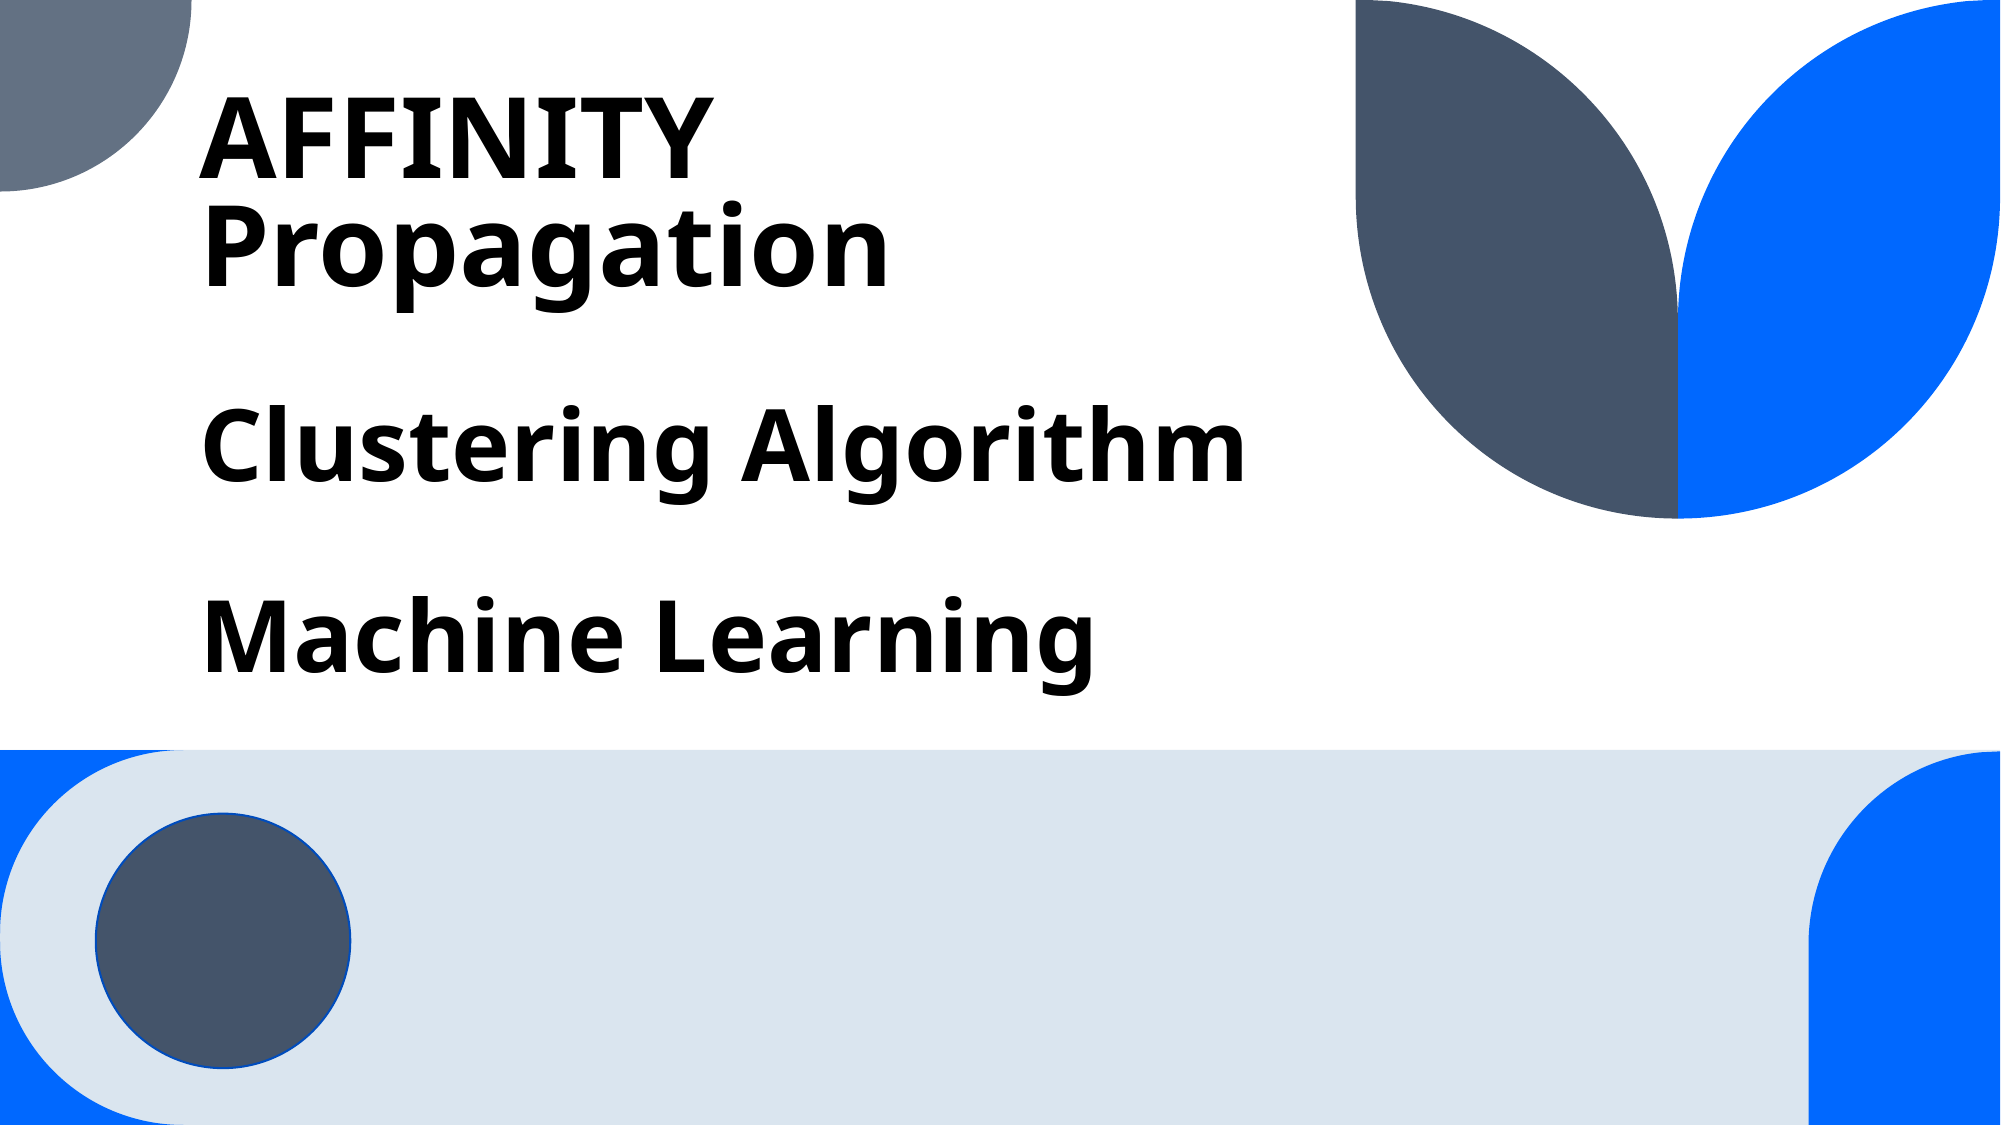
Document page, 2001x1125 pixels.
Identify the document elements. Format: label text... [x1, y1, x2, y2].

title AFFINITY Propagation Clustering Algorithm Machine Learning [184, 136, 1313, 700]
